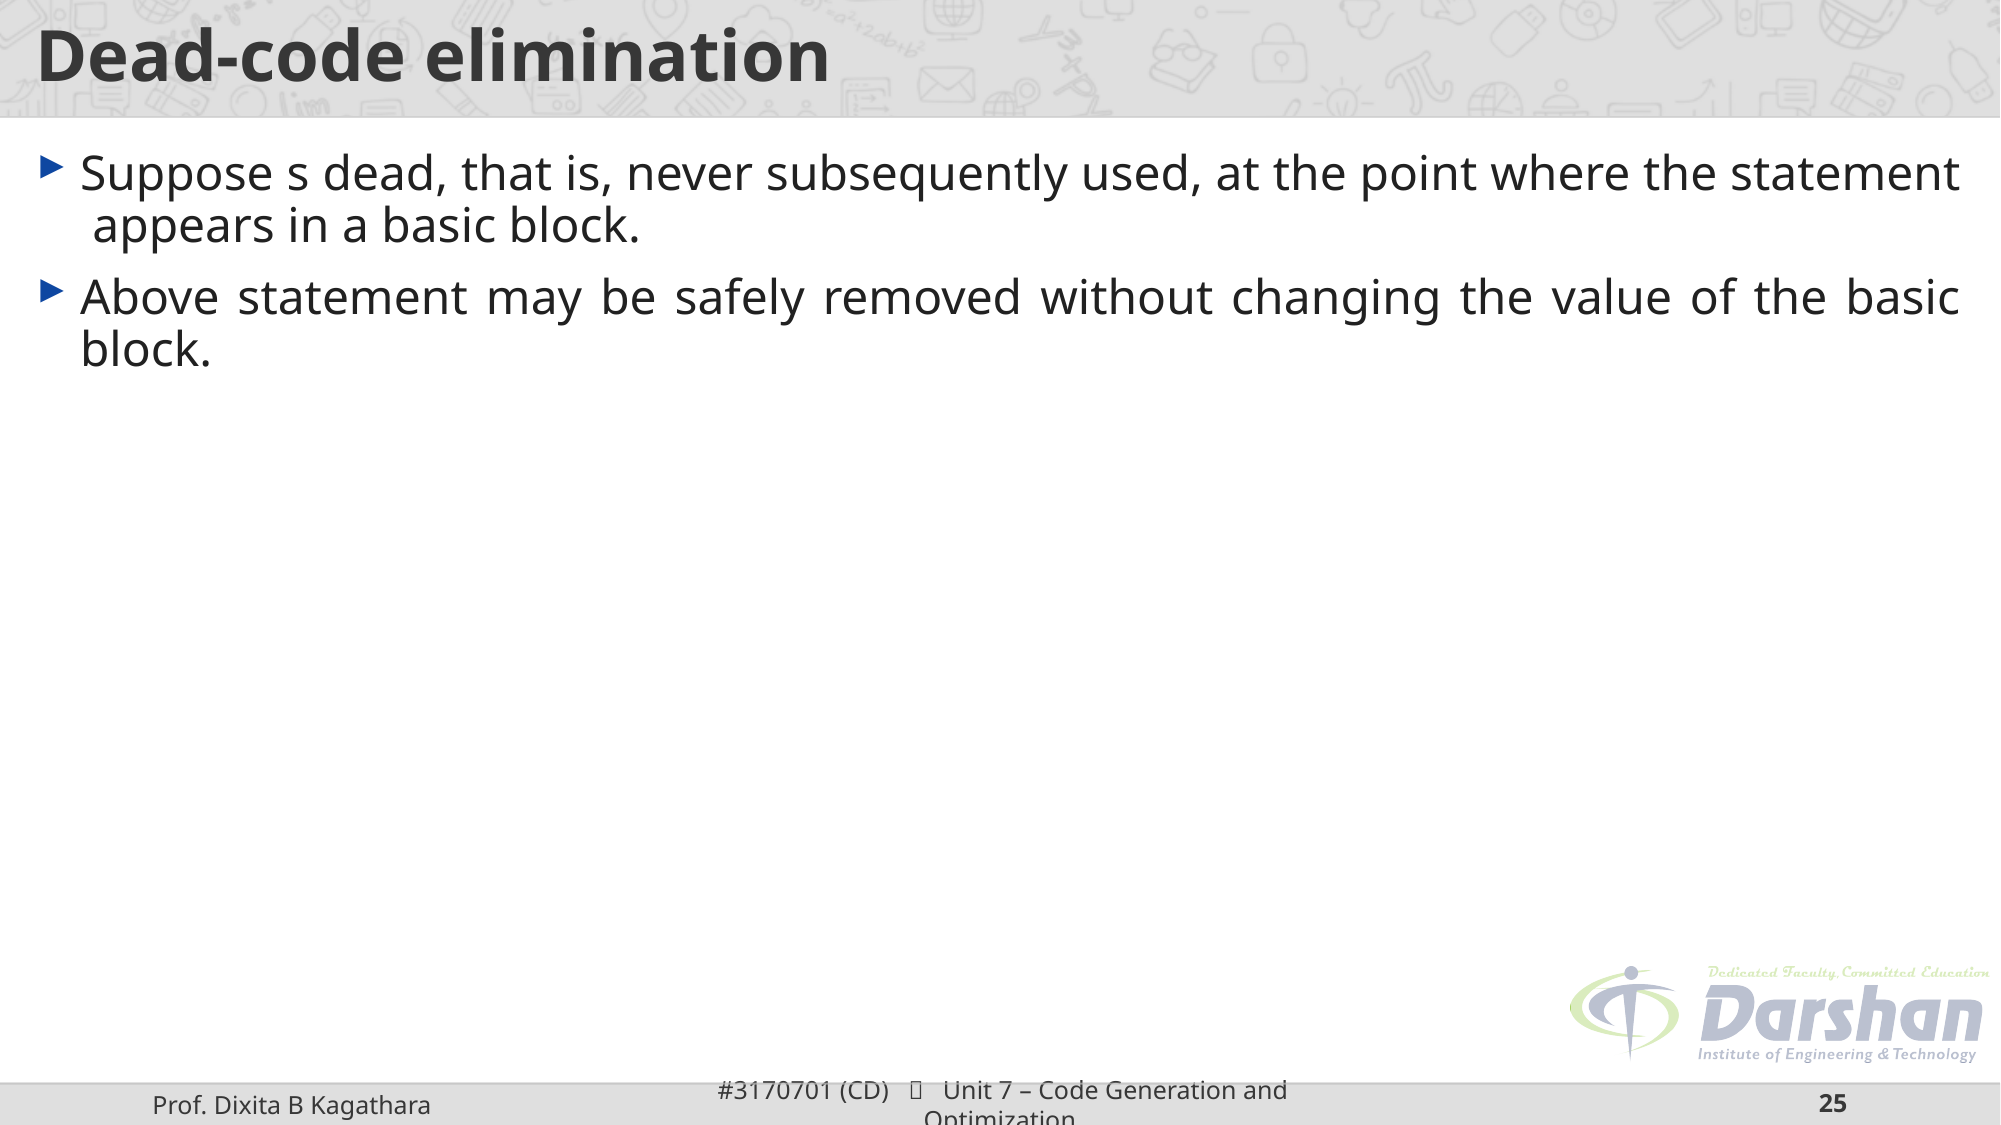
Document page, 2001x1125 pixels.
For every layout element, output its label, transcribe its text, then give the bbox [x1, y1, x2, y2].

title Dead-code elimination [0, 0, 2000, 117]
